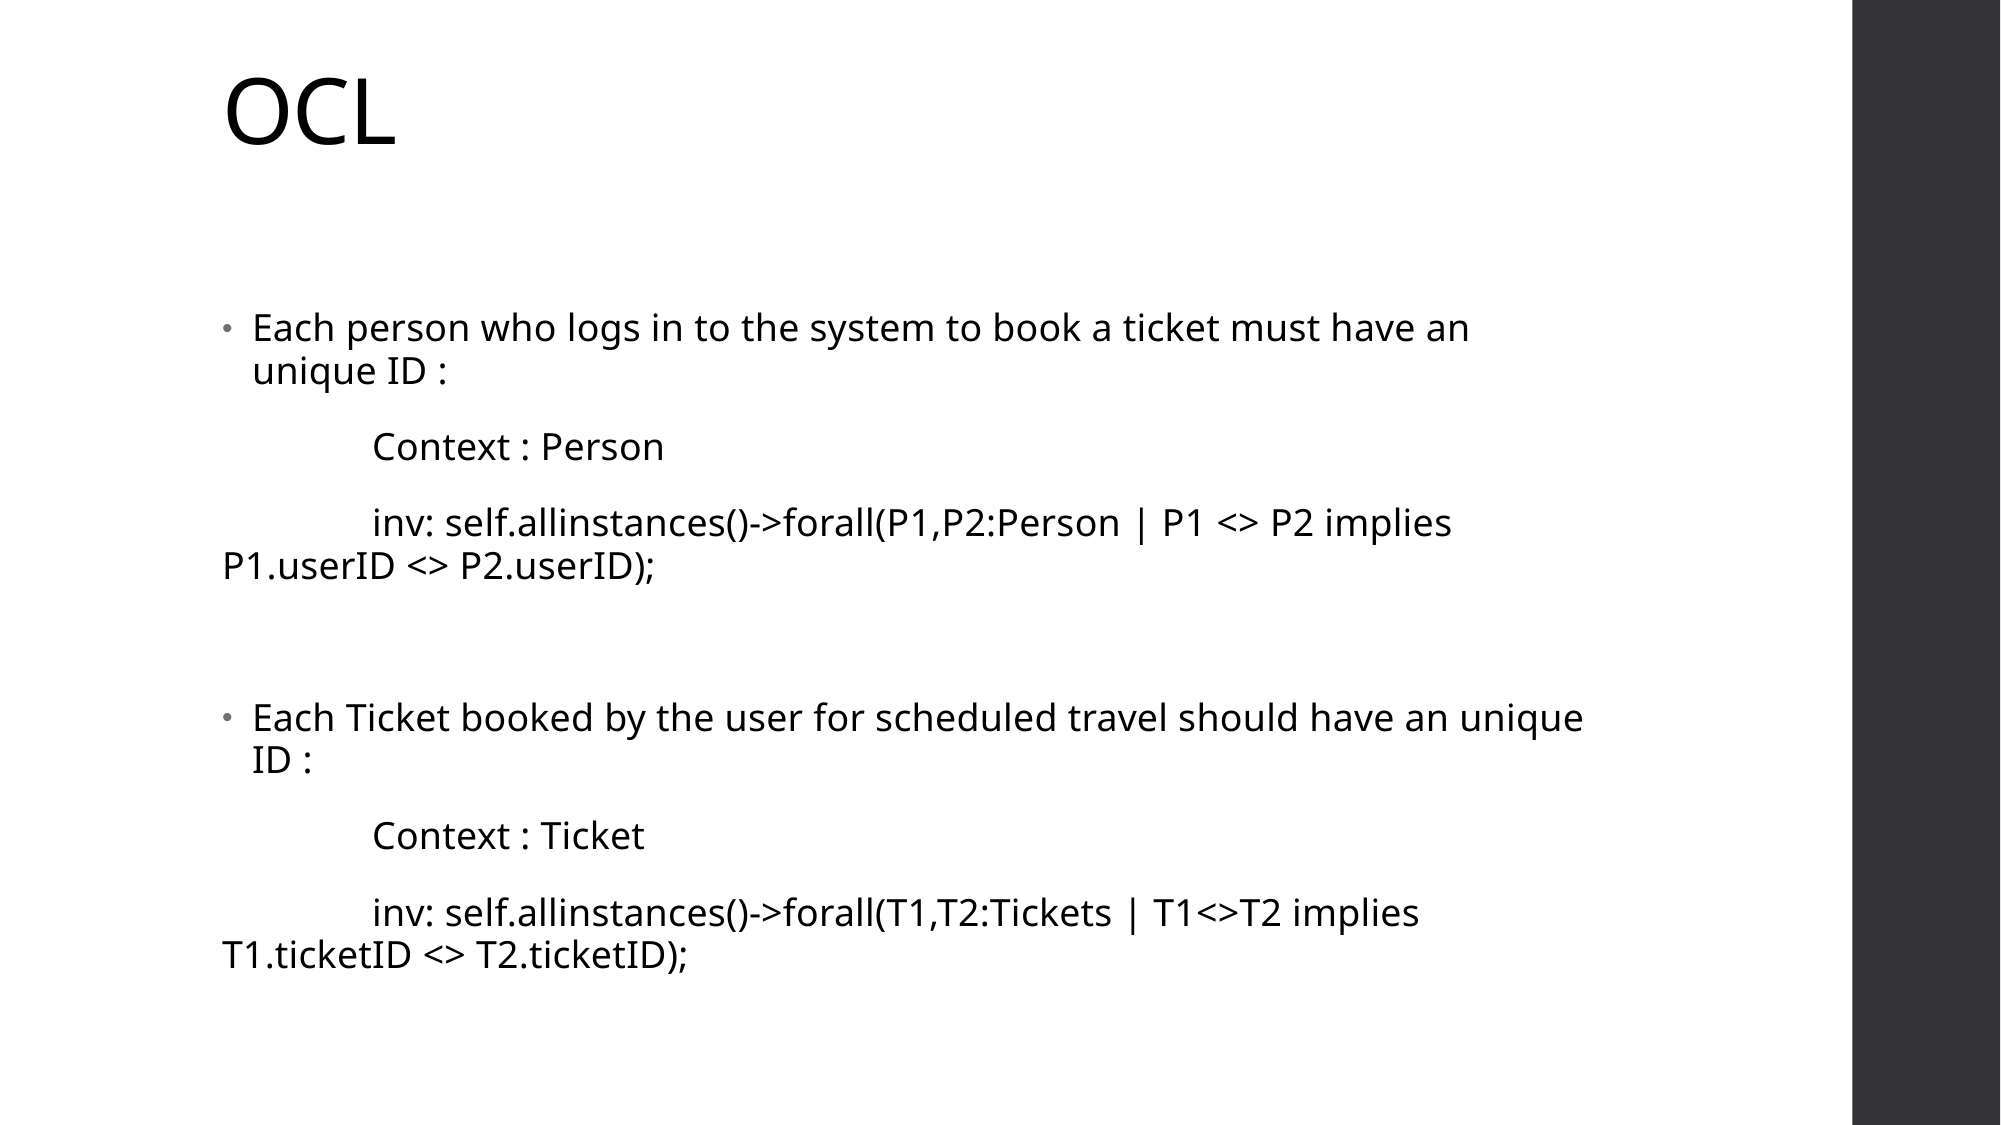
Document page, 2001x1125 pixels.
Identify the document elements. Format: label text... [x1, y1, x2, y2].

list Each person who logs in to the system to book a ticket must have an unique ID : Context : Person inv: self.allinstances()->forall(P1,P2:Person | P1 <> P2 implies P1.userID <> P2.userID); Each Ticket booked by the user for scheduled travel should have an unique ID : Context : Ticket inv: self.allinstances()->forall(T1,T2:Tickets | T1<>T2 implies T1.ticketID <> T2.ticketID); [206, 299, 1617, 1014]
title OCL [206, 16, 1797, 172]
